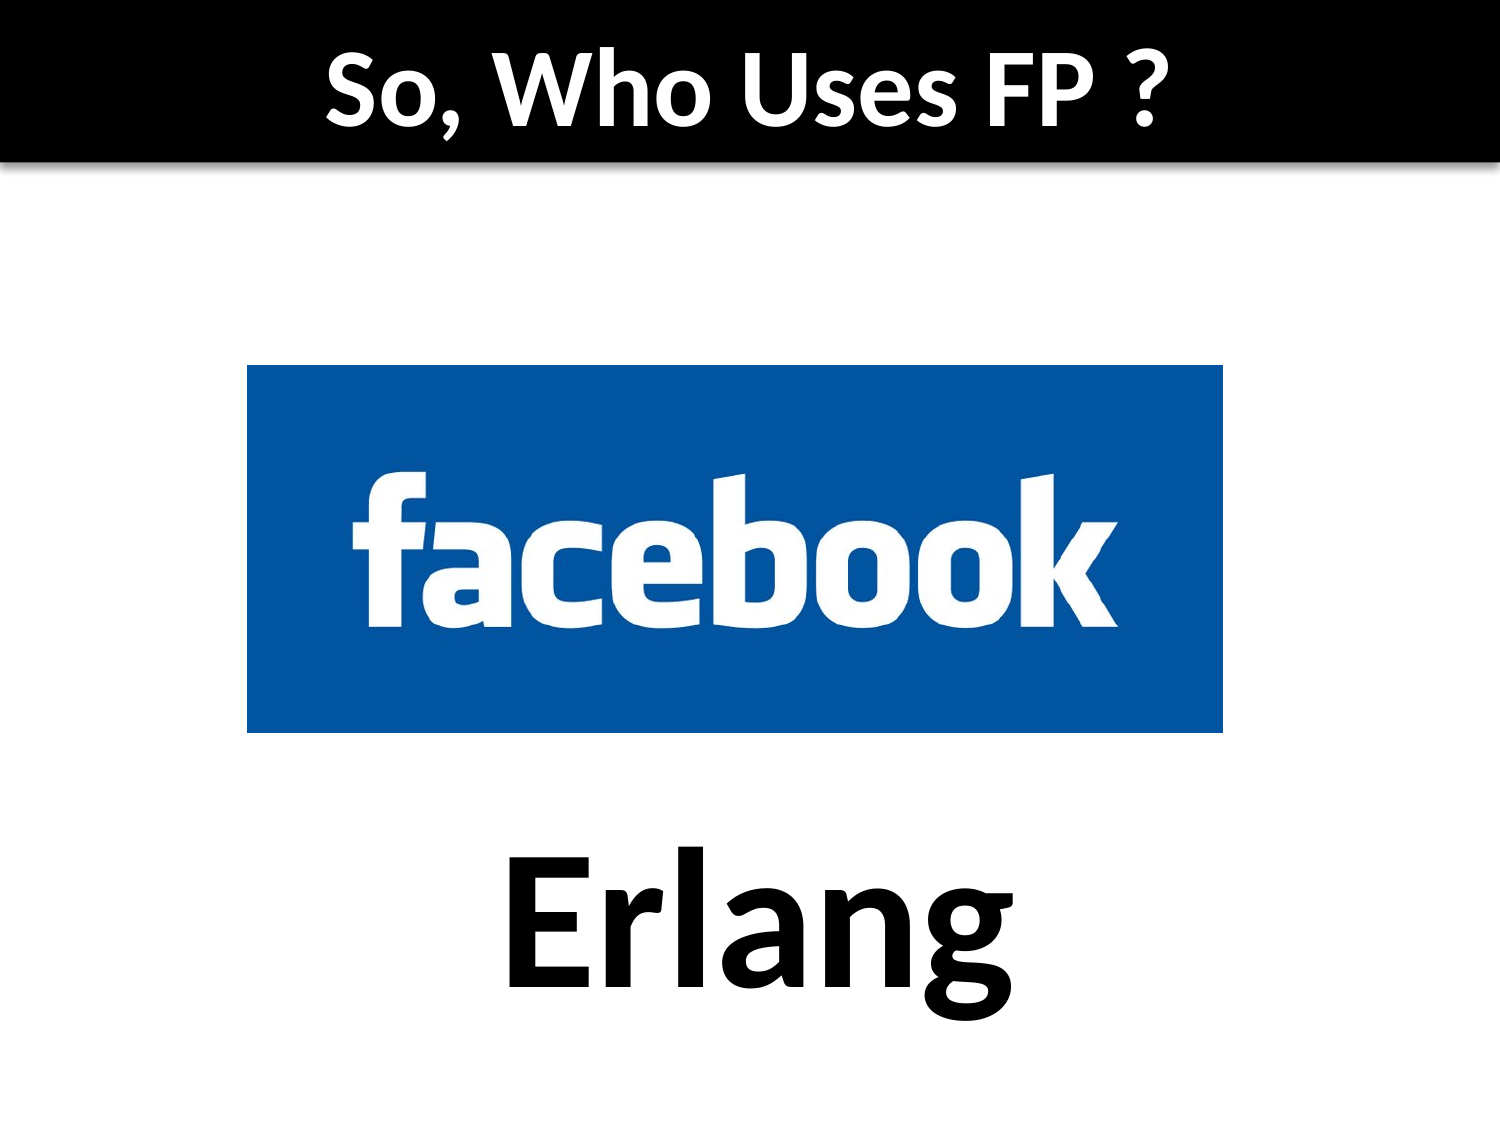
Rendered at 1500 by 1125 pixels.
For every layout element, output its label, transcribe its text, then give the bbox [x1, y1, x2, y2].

text_box Erlang [394, 779, 1120, 1035]
title So, Who Uses FP ? [0, 6, 1500, 173]
picture [247, 365, 1223, 733]
